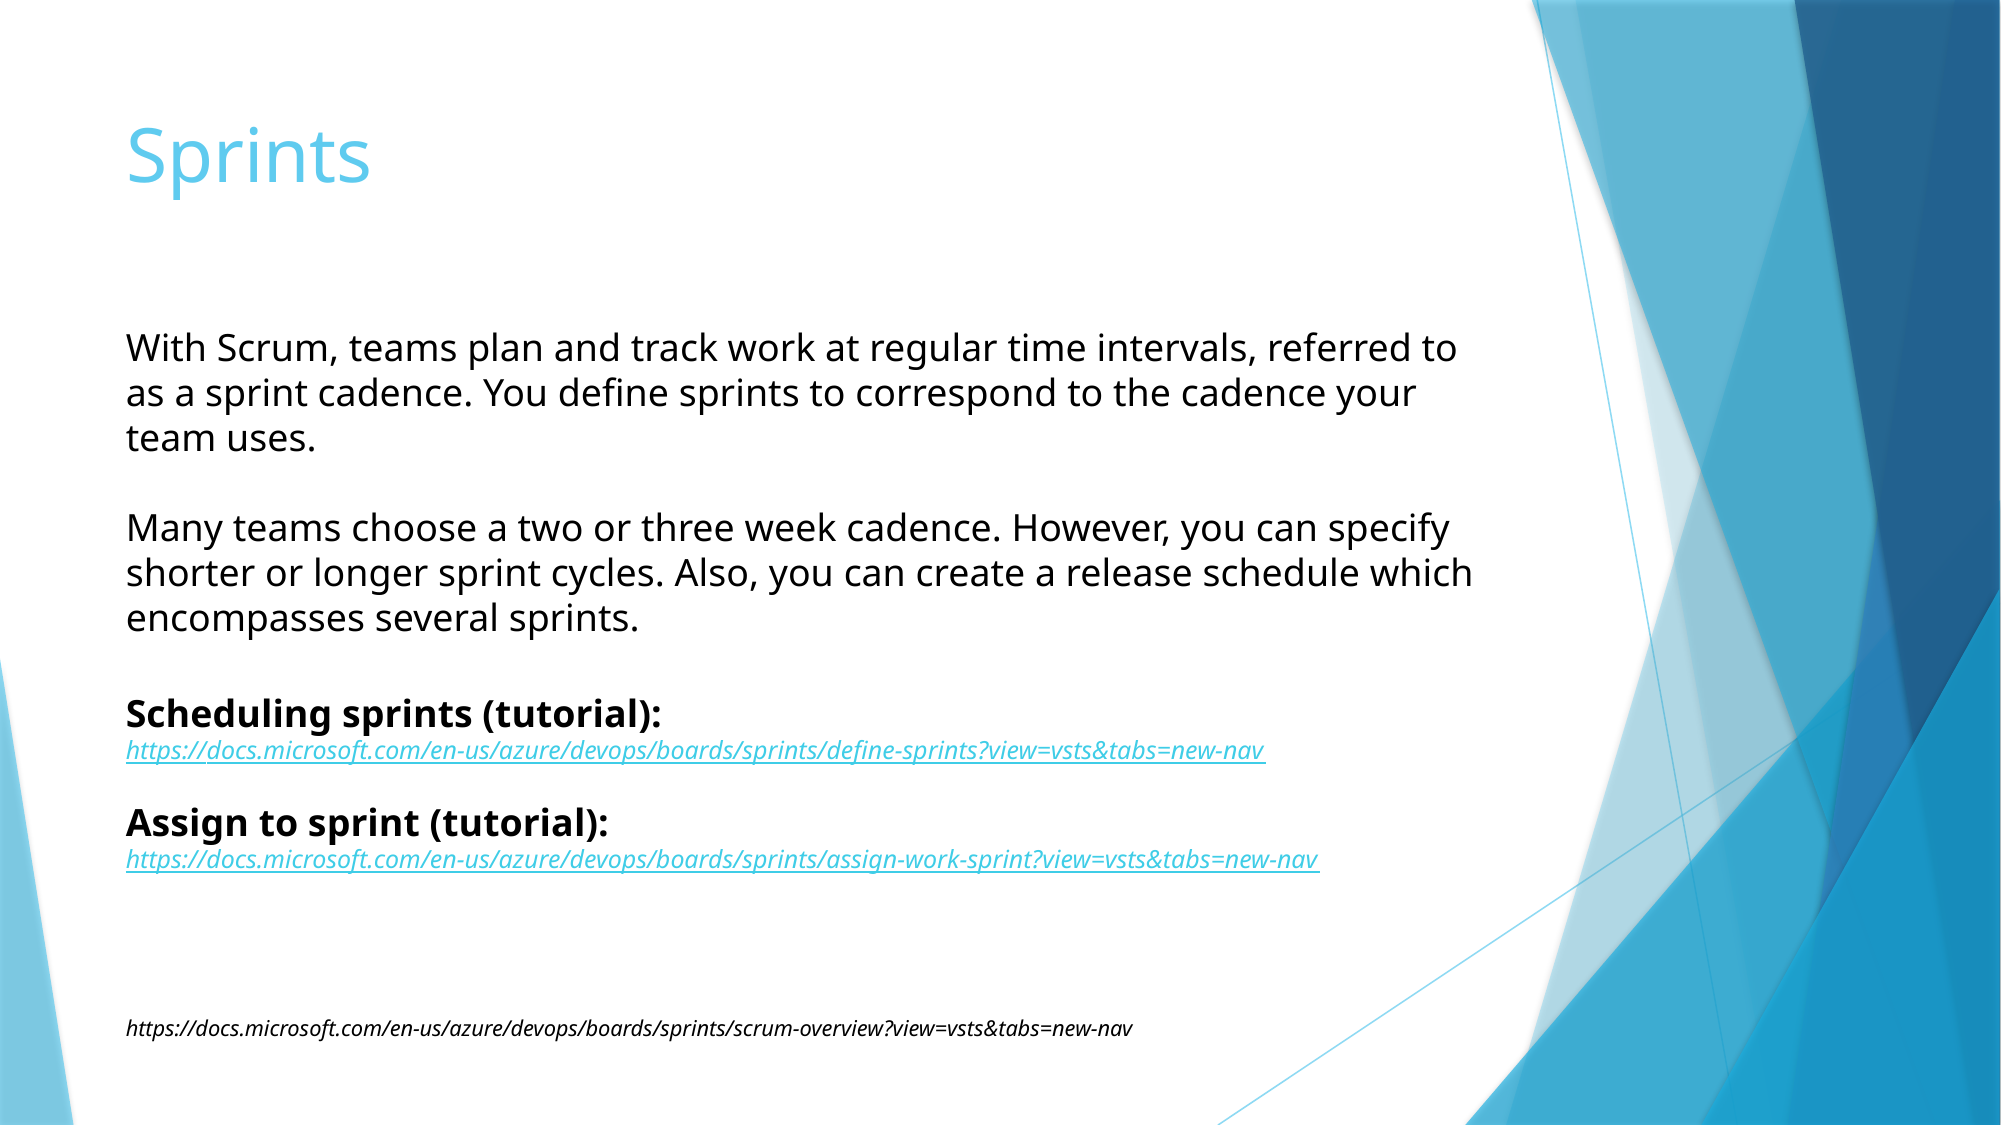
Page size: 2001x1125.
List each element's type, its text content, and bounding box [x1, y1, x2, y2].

text_box https://docs.microsoft.com/en-us/azure/devops/boards/sprints/scrum-overview?view=vsts&tabs=new-nav [111, 1007, 1249, 1048]
title Sprints [111, 99, 1522, 317]
text_box With Scrum, teams plan and track work at regular time intervals, referred to as a sprint cadence. You define sprints to correspond to the cadence your team uses. Many teams choose a two or three week cadence. However, you can specify shorter or longer sprint cycles. Also, you can create a release schedule which encompasses several sprints. [111, 316, 1496, 647]
text_box Scheduling sprints (tutorial): https://docs.microsoft.com/en-us/azure/devops/boards/sprints/define-sprints?view=vsts&tabs=new-nav Assign to sprint (tutorial): https://docs.microsoft.com/en-us/azure/devops/boards/sprints/assign-work-sprint?view=vsts&tabs=new-nav [111, 682, 1496, 916]
